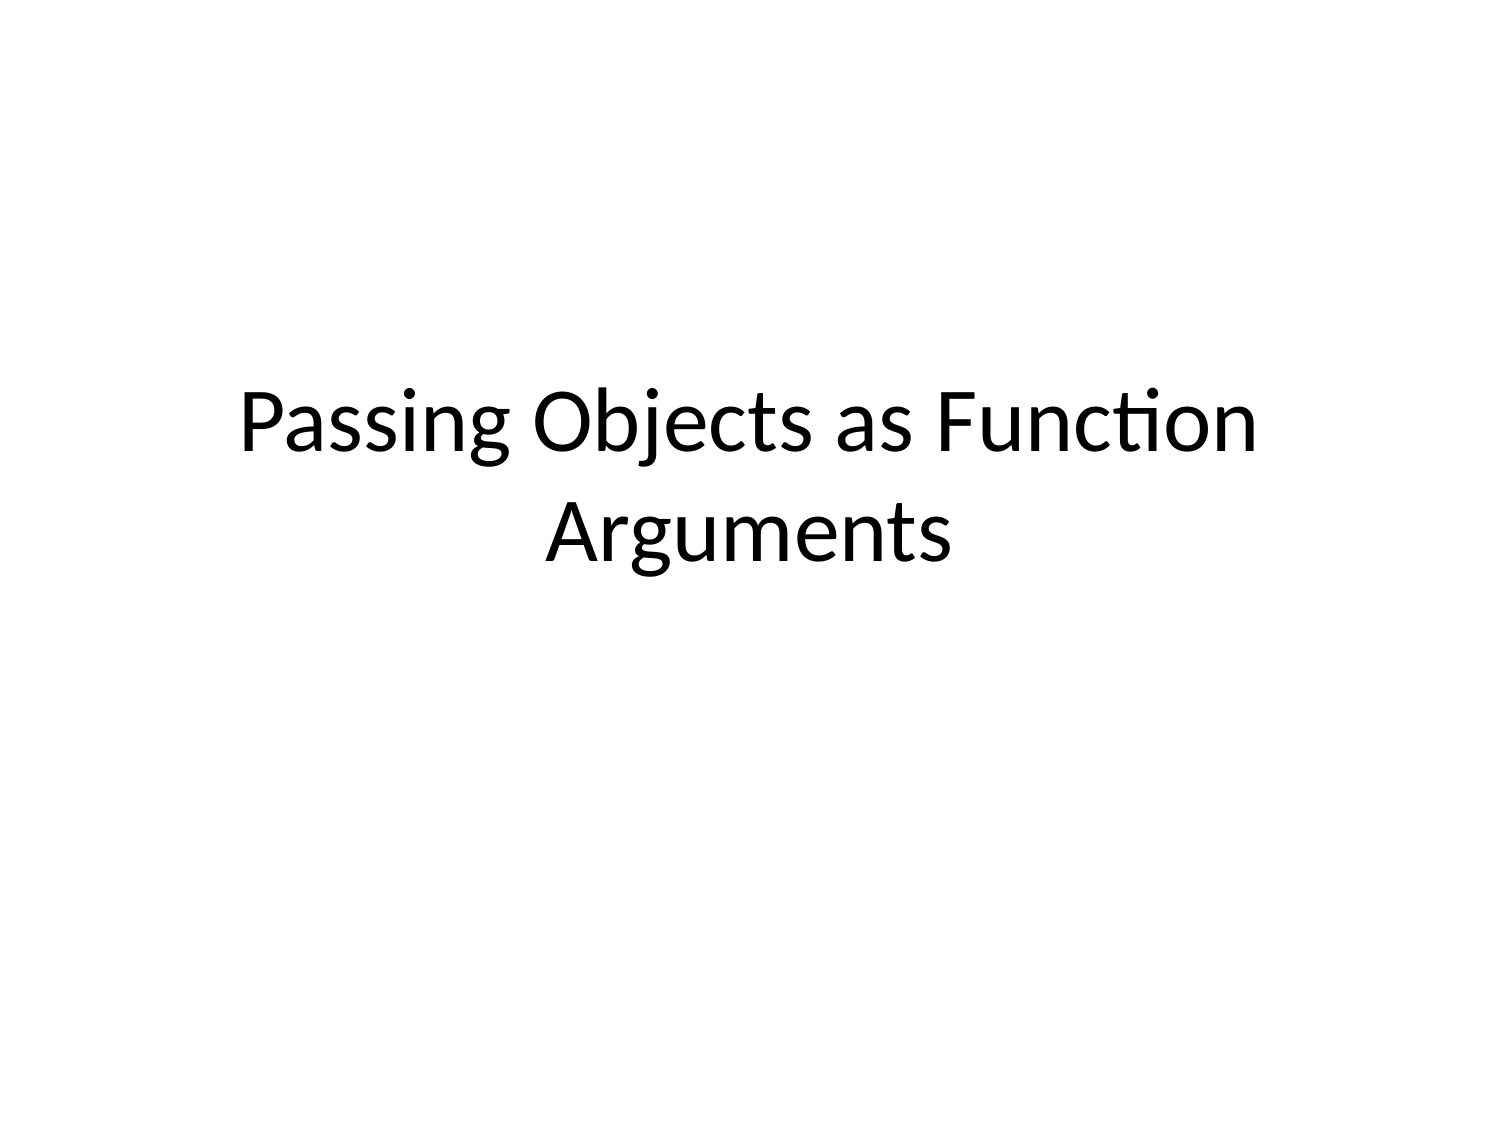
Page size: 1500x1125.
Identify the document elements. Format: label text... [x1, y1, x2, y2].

title Passing Objects as Function Arguments [112, 349, 1388, 591]
